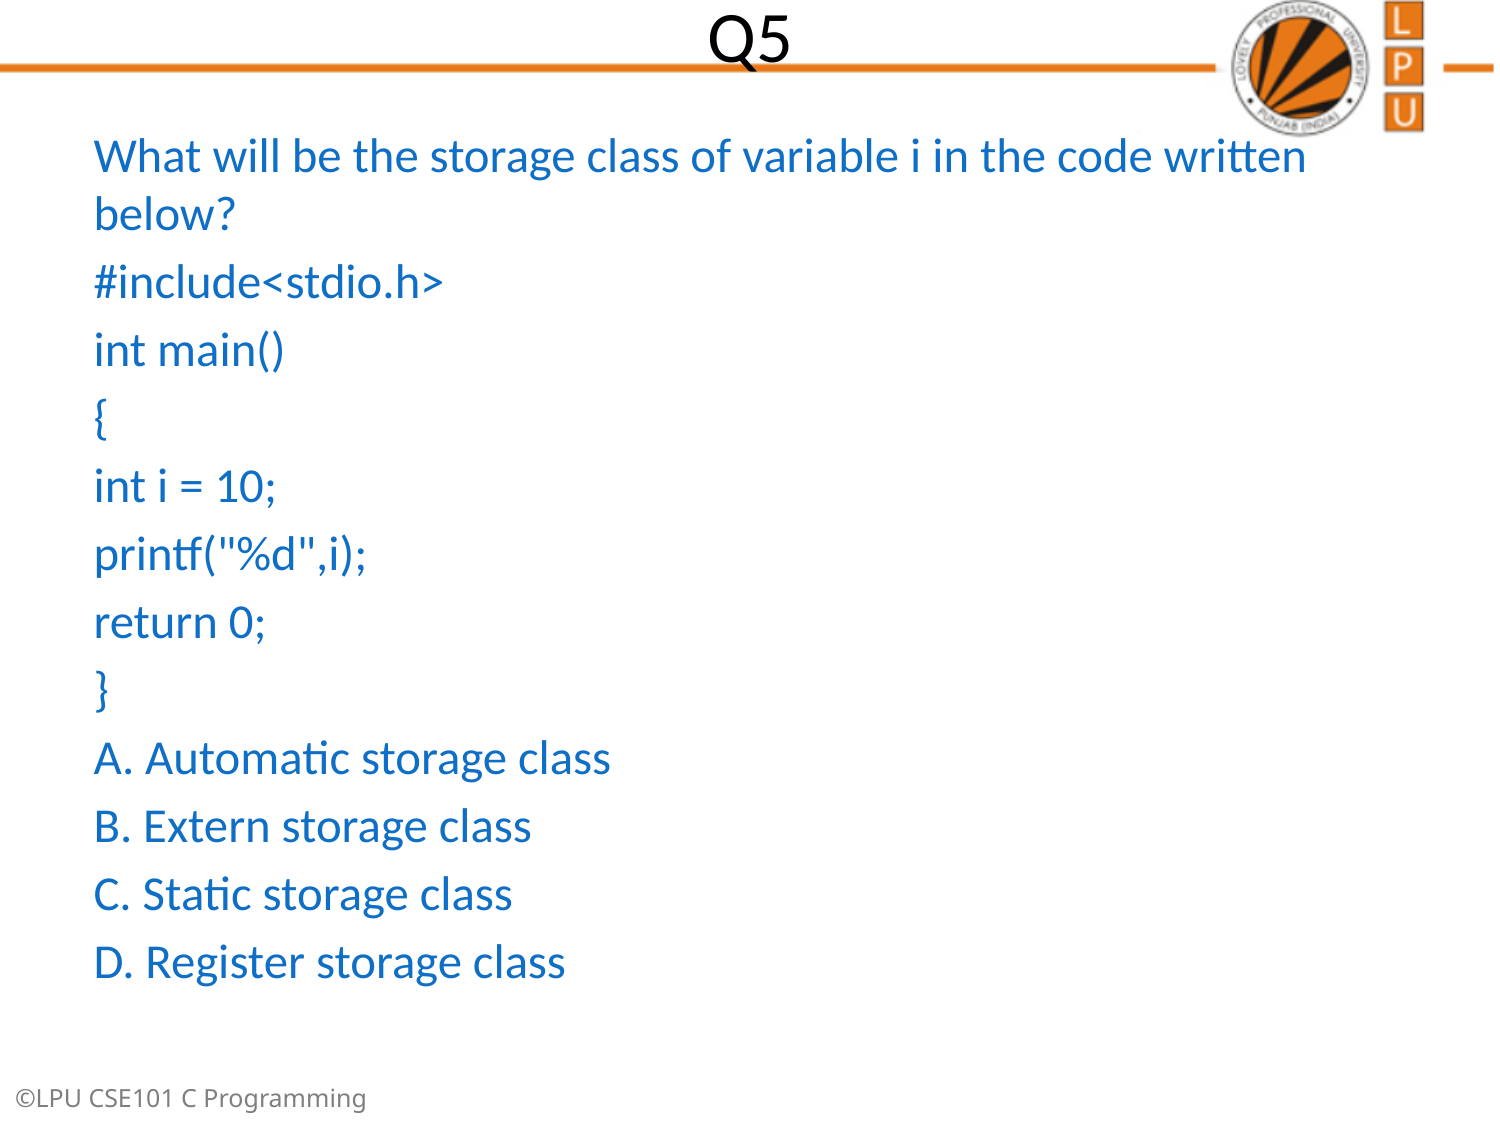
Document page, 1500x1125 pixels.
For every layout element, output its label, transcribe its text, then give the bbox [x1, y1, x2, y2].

list What will be the storage class of variable i in the code written below? #include<stdio.h> int main() { int i = 10; printf("%d",i); return 0; } A. Automatic storage class B. Extern storage class C. Static storage class D. Register storage class [75, 116, 1425, 1005]
title Q5 [75, 0, 1425, 85]
picture [0, 0, 1497, 155]
